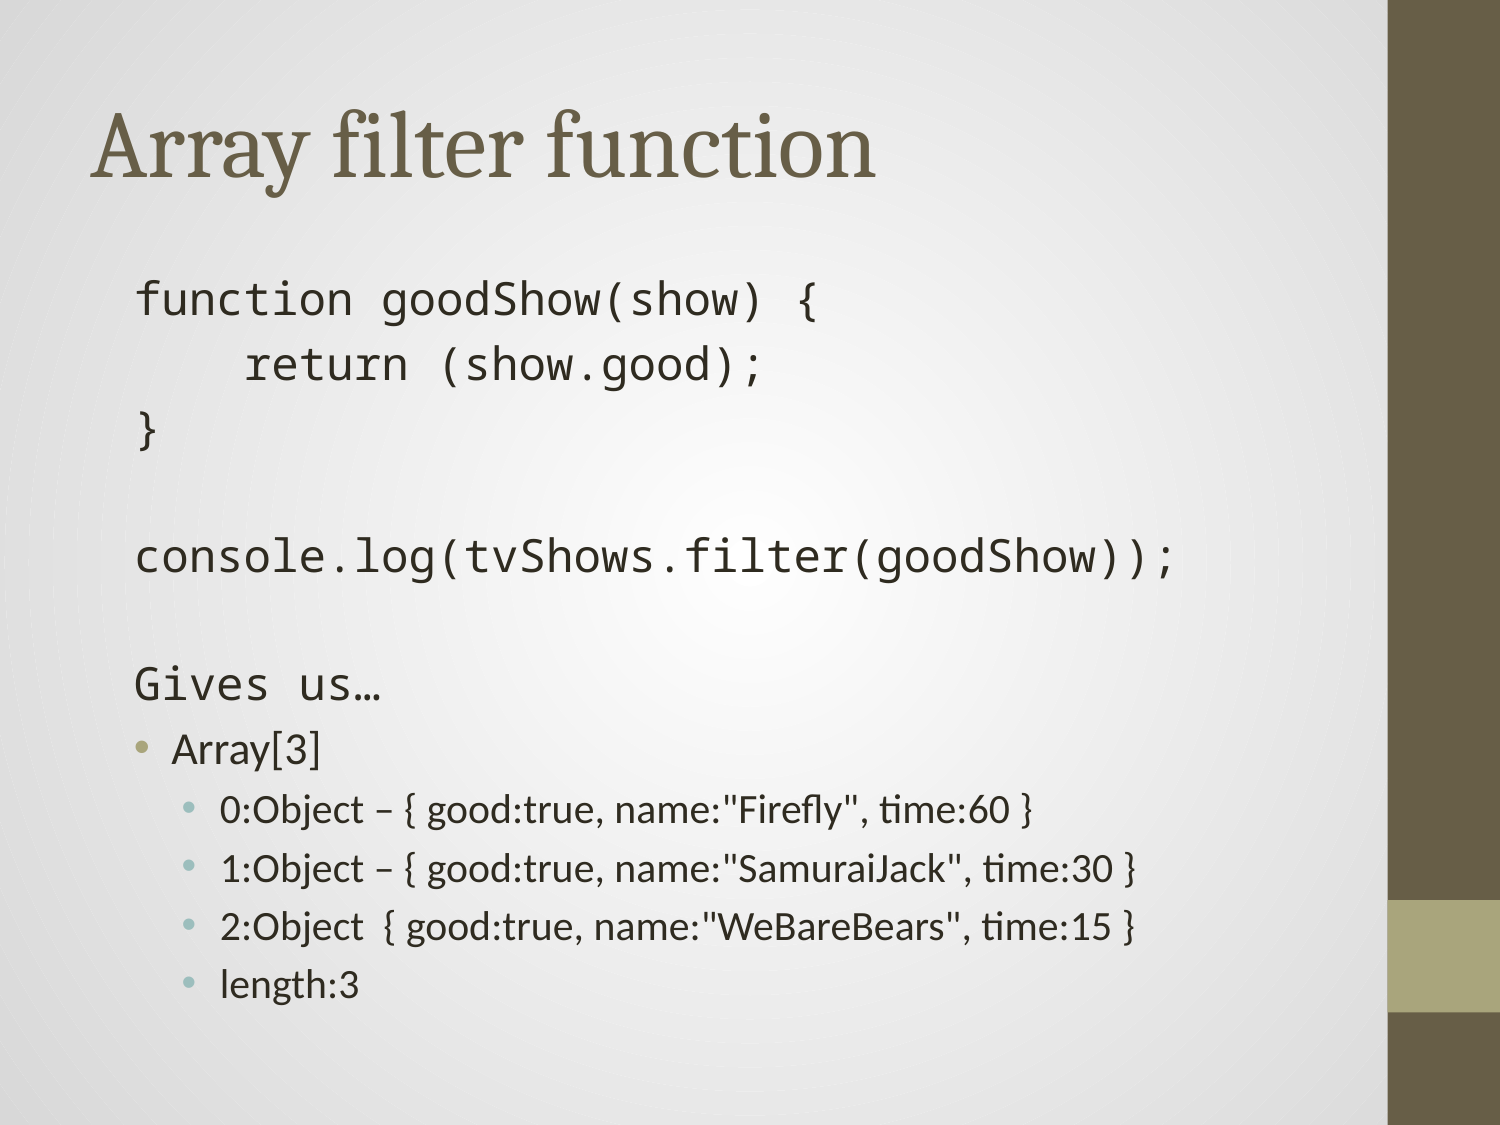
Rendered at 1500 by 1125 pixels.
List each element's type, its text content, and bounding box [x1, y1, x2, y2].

list function goodShow(show) { return (show.good); } console.log(tvShows.filter(goodShow)); Gives us… Array[3] 0:Object – { good:true, name:"Firefly", time:60 } 1:Object – { good:true, name:"SamuraiJack", time:30 } 2:Object { good:true, name:"WeBareBears", time:15 } length:3 [99, 262, 1350, 1050]
title Array filter function [75, 45, 1325, 233]
